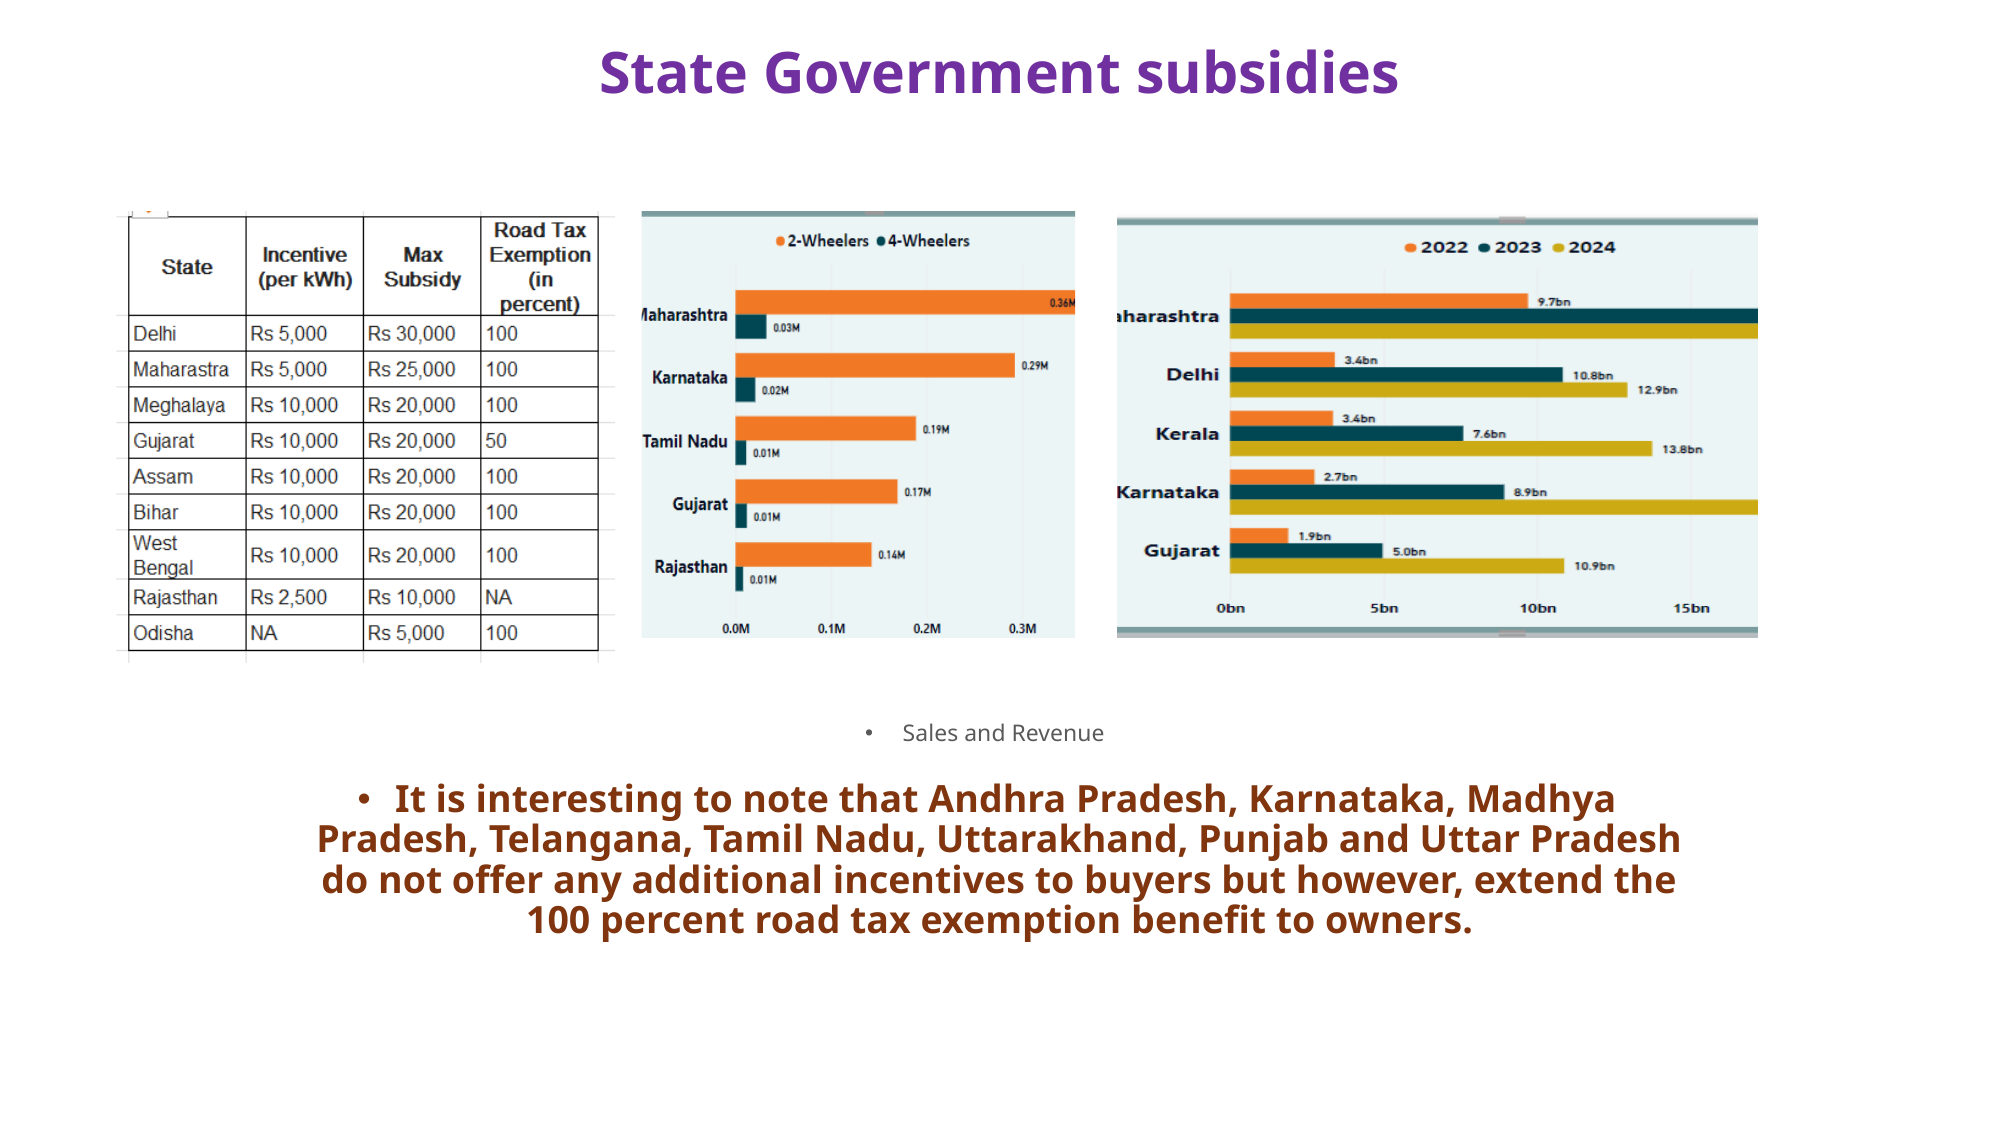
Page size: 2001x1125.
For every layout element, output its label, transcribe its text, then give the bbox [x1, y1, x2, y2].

text_box State Government subsidies [260, 36, 1740, 114]
picture [641, 210, 1076, 638]
picture [115, 210, 616, 663]
picture [1116, 210, 1759, 638]
text_box Sales and Revenue It is interesting to note that Andhra Pradesh, Karnataka, Madhya Pradesh, Telangana, Tamil Nadu, Uttarakhand, Punjab and Uttar Pradesh do not offer any additional incentives to buyers but however, extend the 100 percent road tax exemption benefit to owners. [288, 714, 1712, 1012]
